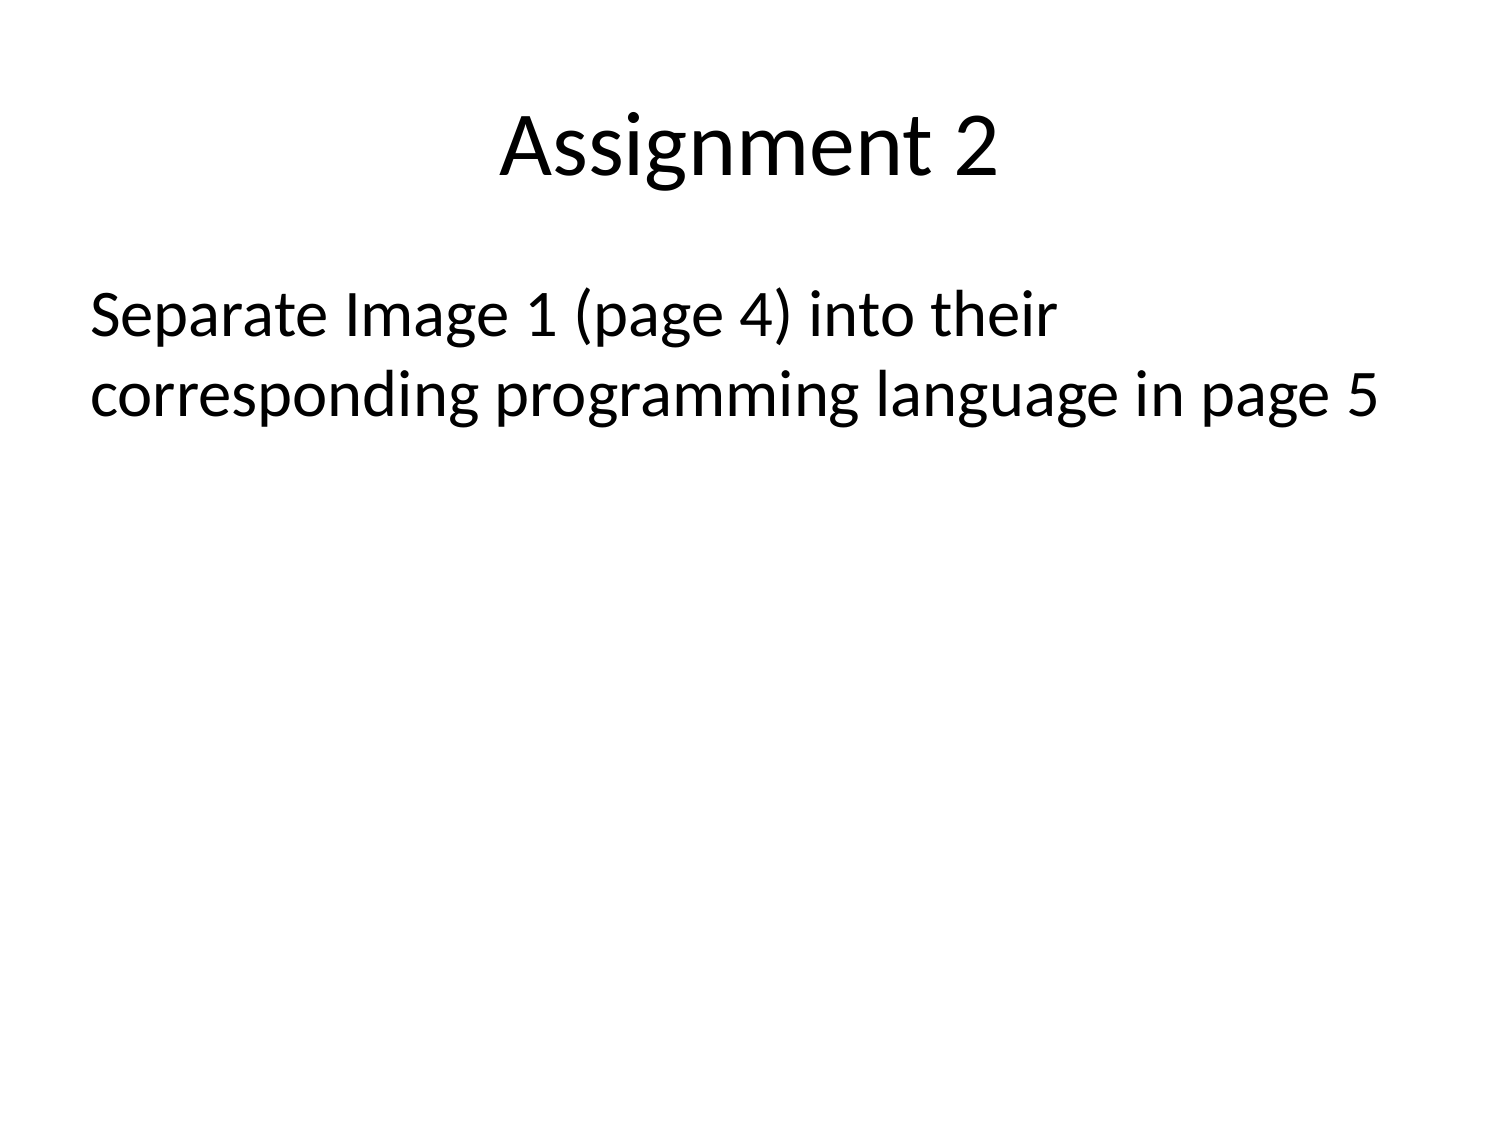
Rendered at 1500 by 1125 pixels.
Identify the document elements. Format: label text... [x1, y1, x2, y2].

list Separate Image 1 (page 4) into their corresponding programming language in page 5 [75, 262, 1425, 1005]
title Assignment 2 [75, 45, 1425, 233]
